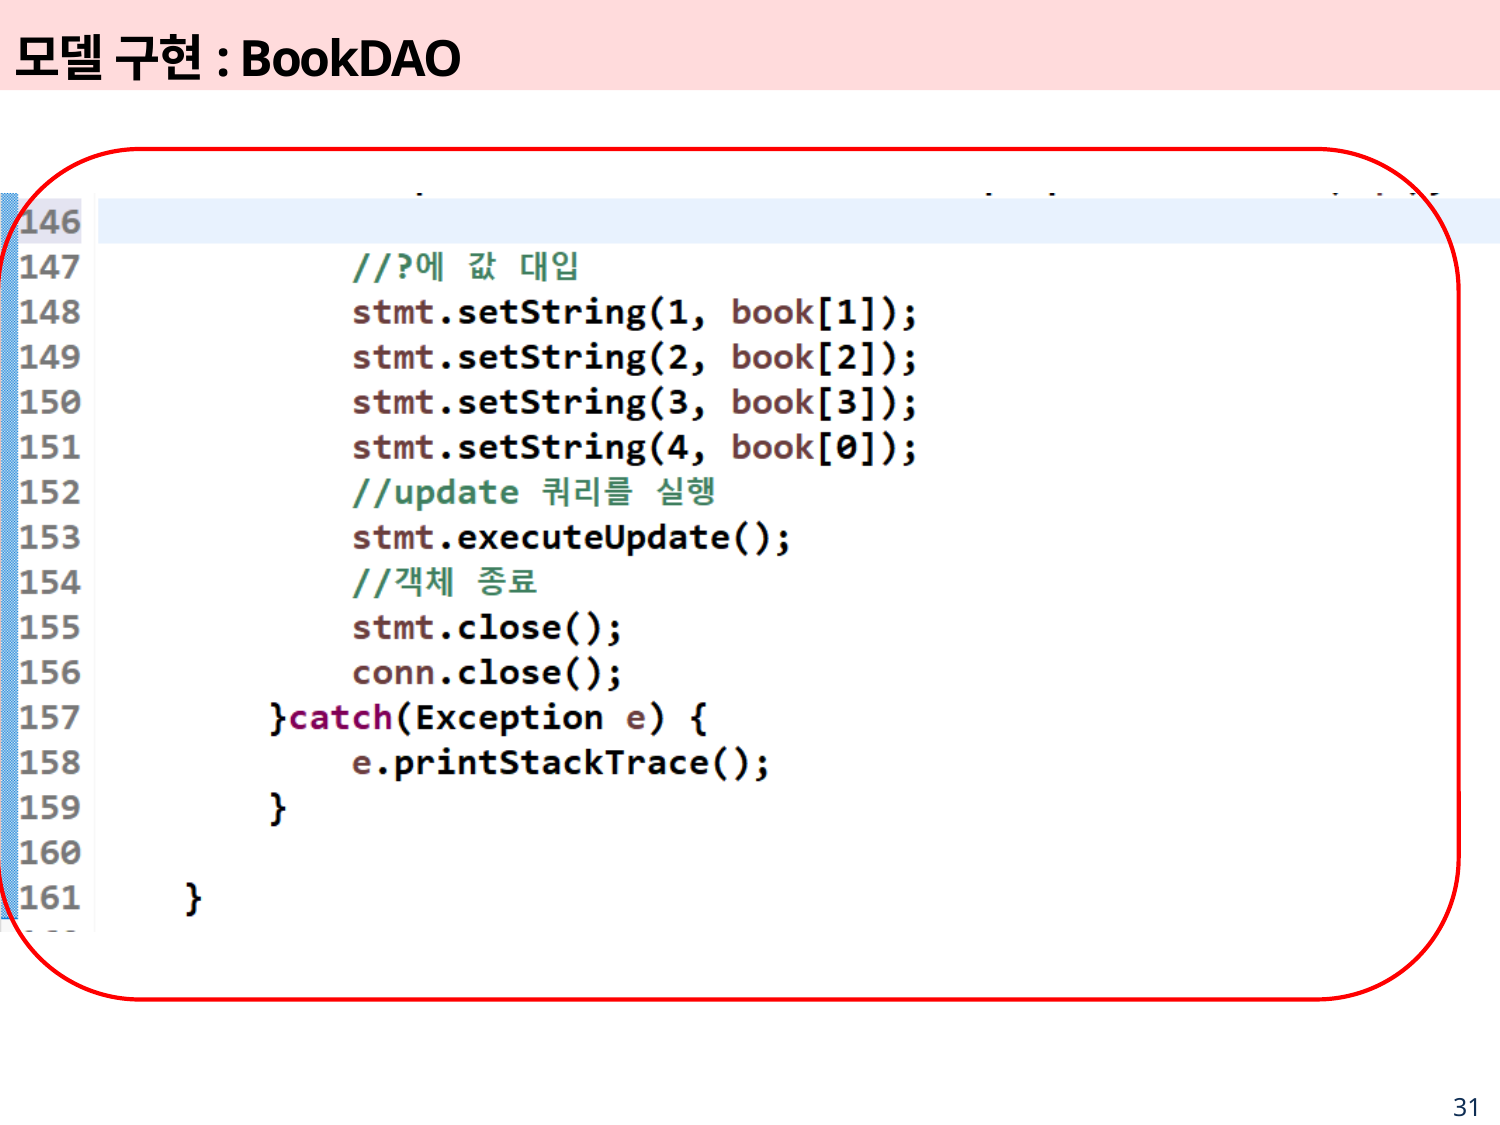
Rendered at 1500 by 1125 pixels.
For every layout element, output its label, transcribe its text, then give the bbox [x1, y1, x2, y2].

picture [0, 193, 1500, 932]
title 모델 구현: BookDAO [0, 19, 1161, 97]
text_box [36, 146, 1421, 191]
text_box [22, 941, 1435, 1002]
